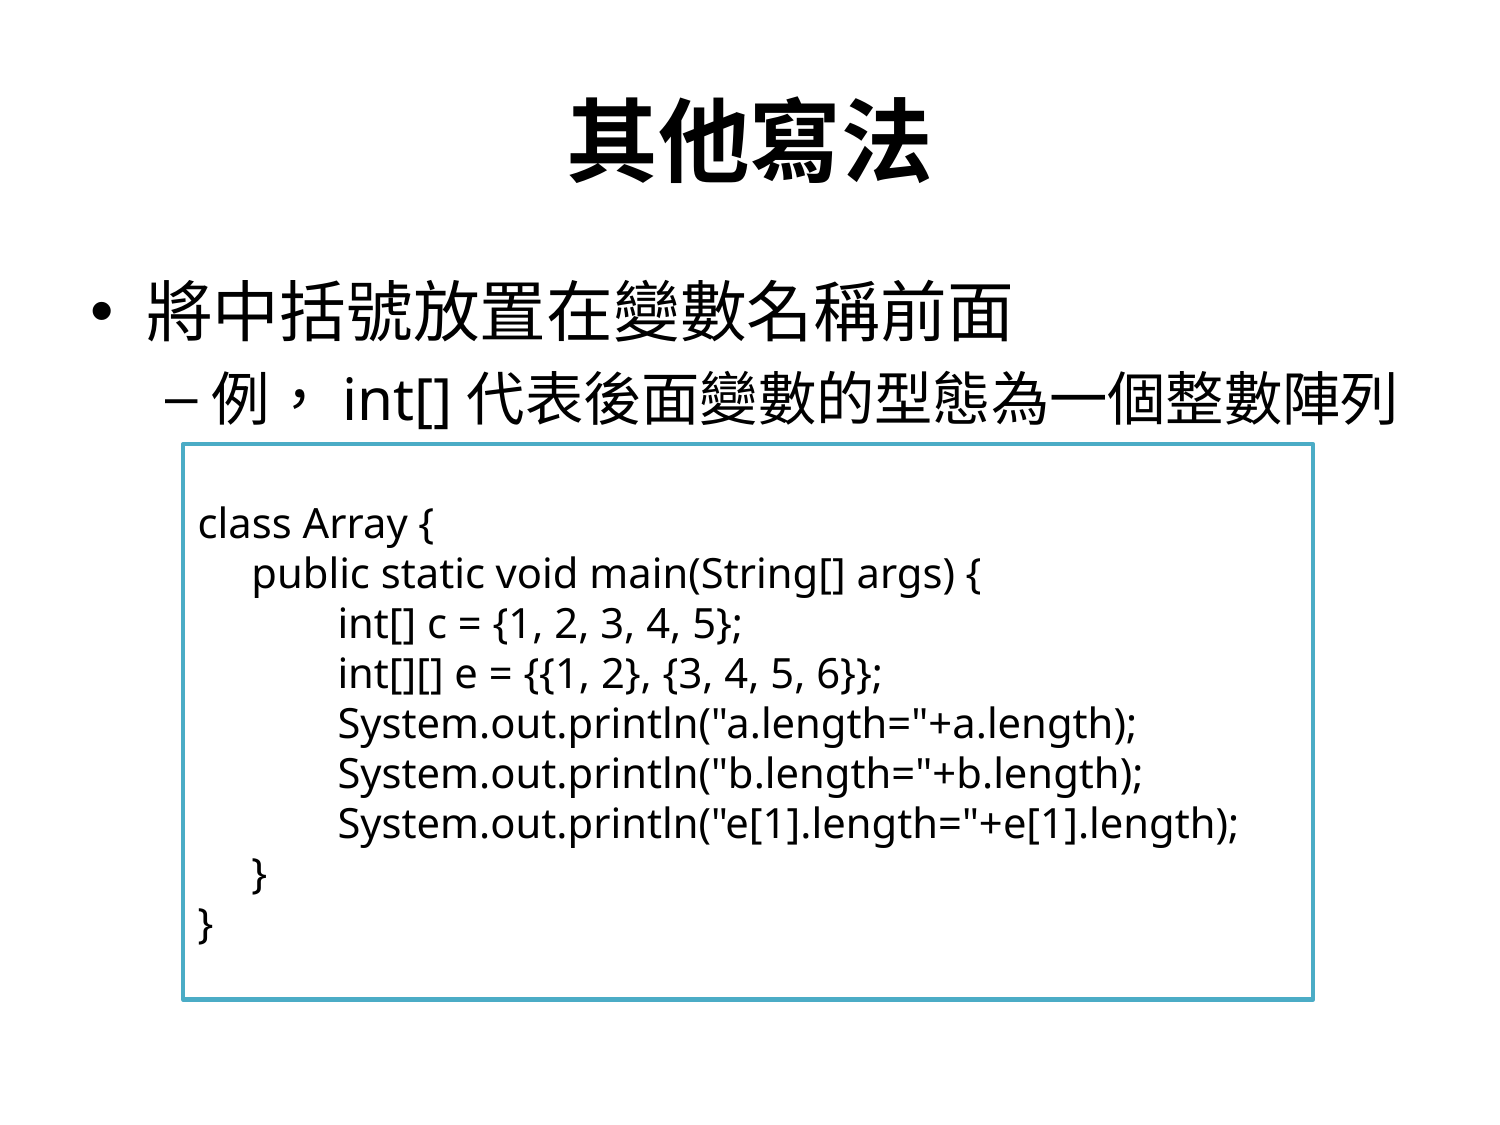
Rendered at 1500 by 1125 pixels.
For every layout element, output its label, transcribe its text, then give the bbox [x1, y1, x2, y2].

text_box class Array { public static void main(String[] args) { int[] c = {1, 2, 3, 4, 5}; int[][] e = {{1, 2}, {3, 4, 5, 6}}; System.out.println("a.length="+a.length); System.out.println("b.length="+b.length); System.out.println("e[1].length="+e[1].length); } } [181, 442, 1315, 1002]
list 將中括號放置在變數名稱前面 例，int[]代表後面變數的型態為一個整數陣列 [75, 262, 1425, 1005]
title 其他寫法 [75, 45, 1425, 233]
